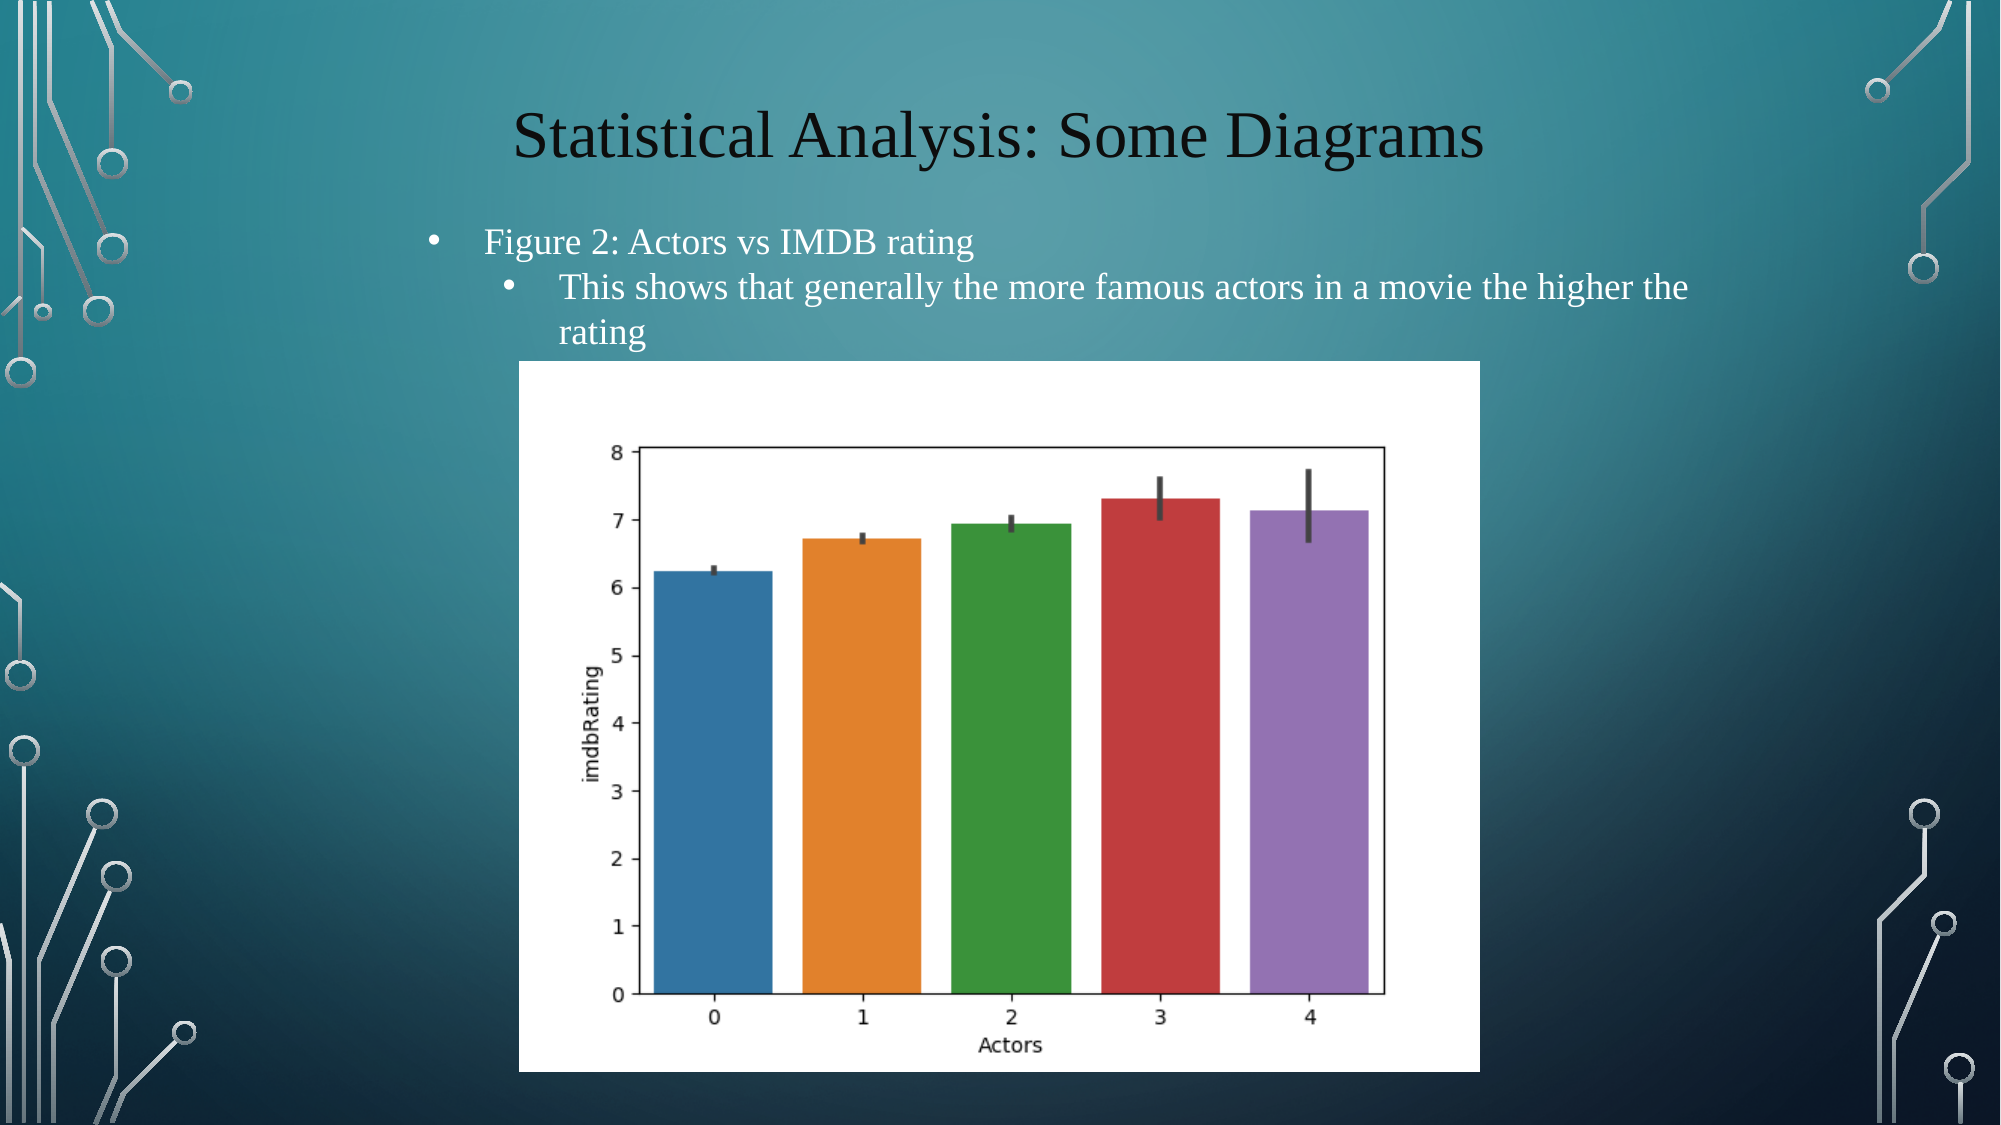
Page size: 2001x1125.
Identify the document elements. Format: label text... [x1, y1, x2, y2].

picture [519, 361, 1481, 1072]
text_box Statistical Analysis: Some Diagrams [246, 83, 1754, 179]
text_box Figure 2: Actors vs IMDB rating This shows that generally the more famous actors in a movie the higher the rating [412, 209, 1796, 360]
